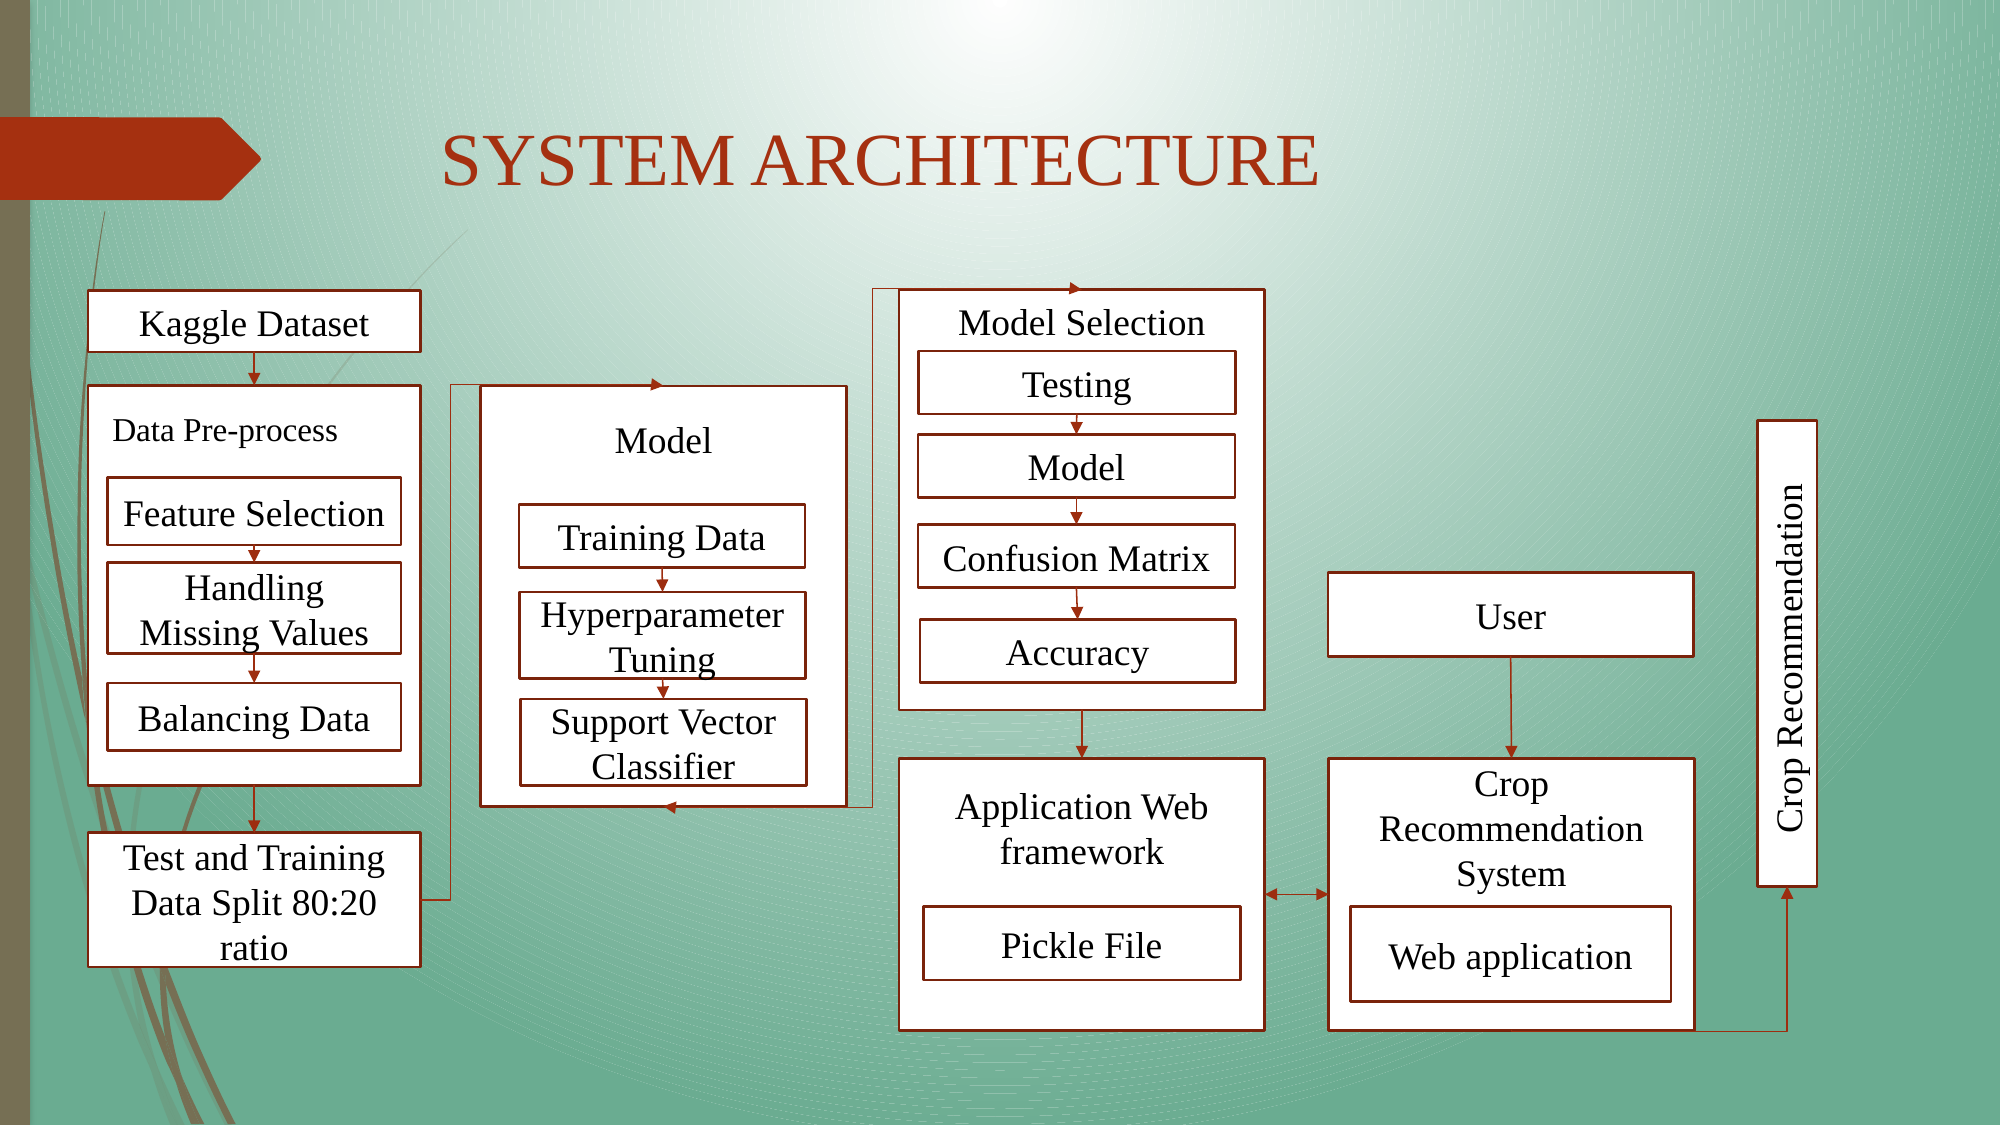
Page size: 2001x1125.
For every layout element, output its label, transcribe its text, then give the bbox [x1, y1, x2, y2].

text_box Web application [1349, 905, 1572, 1003]
text_box Model [669, 765, 848, 807]
text_box Accuracy [1137, 618, 1237, 684]
text_box Kaggle Dataset [87, 289, 422, 353]
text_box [420, 385, 664, 901]
text_box Testing [1137, 350, 1237, 415]
text_box Application Web framework [898, 757, 1266, 1032]
text_box Handling Missing Values [106, 561, 402, 655]
text_box Support Vector Classifier [669, 765, 808, 787]
text_box Balancing Data [106, 682, 402, 752]
text_box Crop Recommendation System [1327, 757, 1696, 1032]
text_box Model Selection [898, 288, 1266, 711]
text_box User [1327, 571, 1695, 658]
title SYSTEM ARCHITECTURE [425, 102, 1888, 232]
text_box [614, 338, 1132, 758]
text_box Confusion Matrix [1137, 523, 1236, 589]
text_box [1577, 820, 1722, 1097]
text_box Test and Training Data Split 80:20 ratio [87, 831, 422, 968]
text_box Model [1137, 433, 1236, 499]
text_box Crop Recommendation [1756, 419, 1818, 888]
list Data Pre-process [60, 232, 1907, 1088]
text_box Pickle File [922, 905, 1242, 981]
text_box Feature Selection [106, 476, 402, 546]
